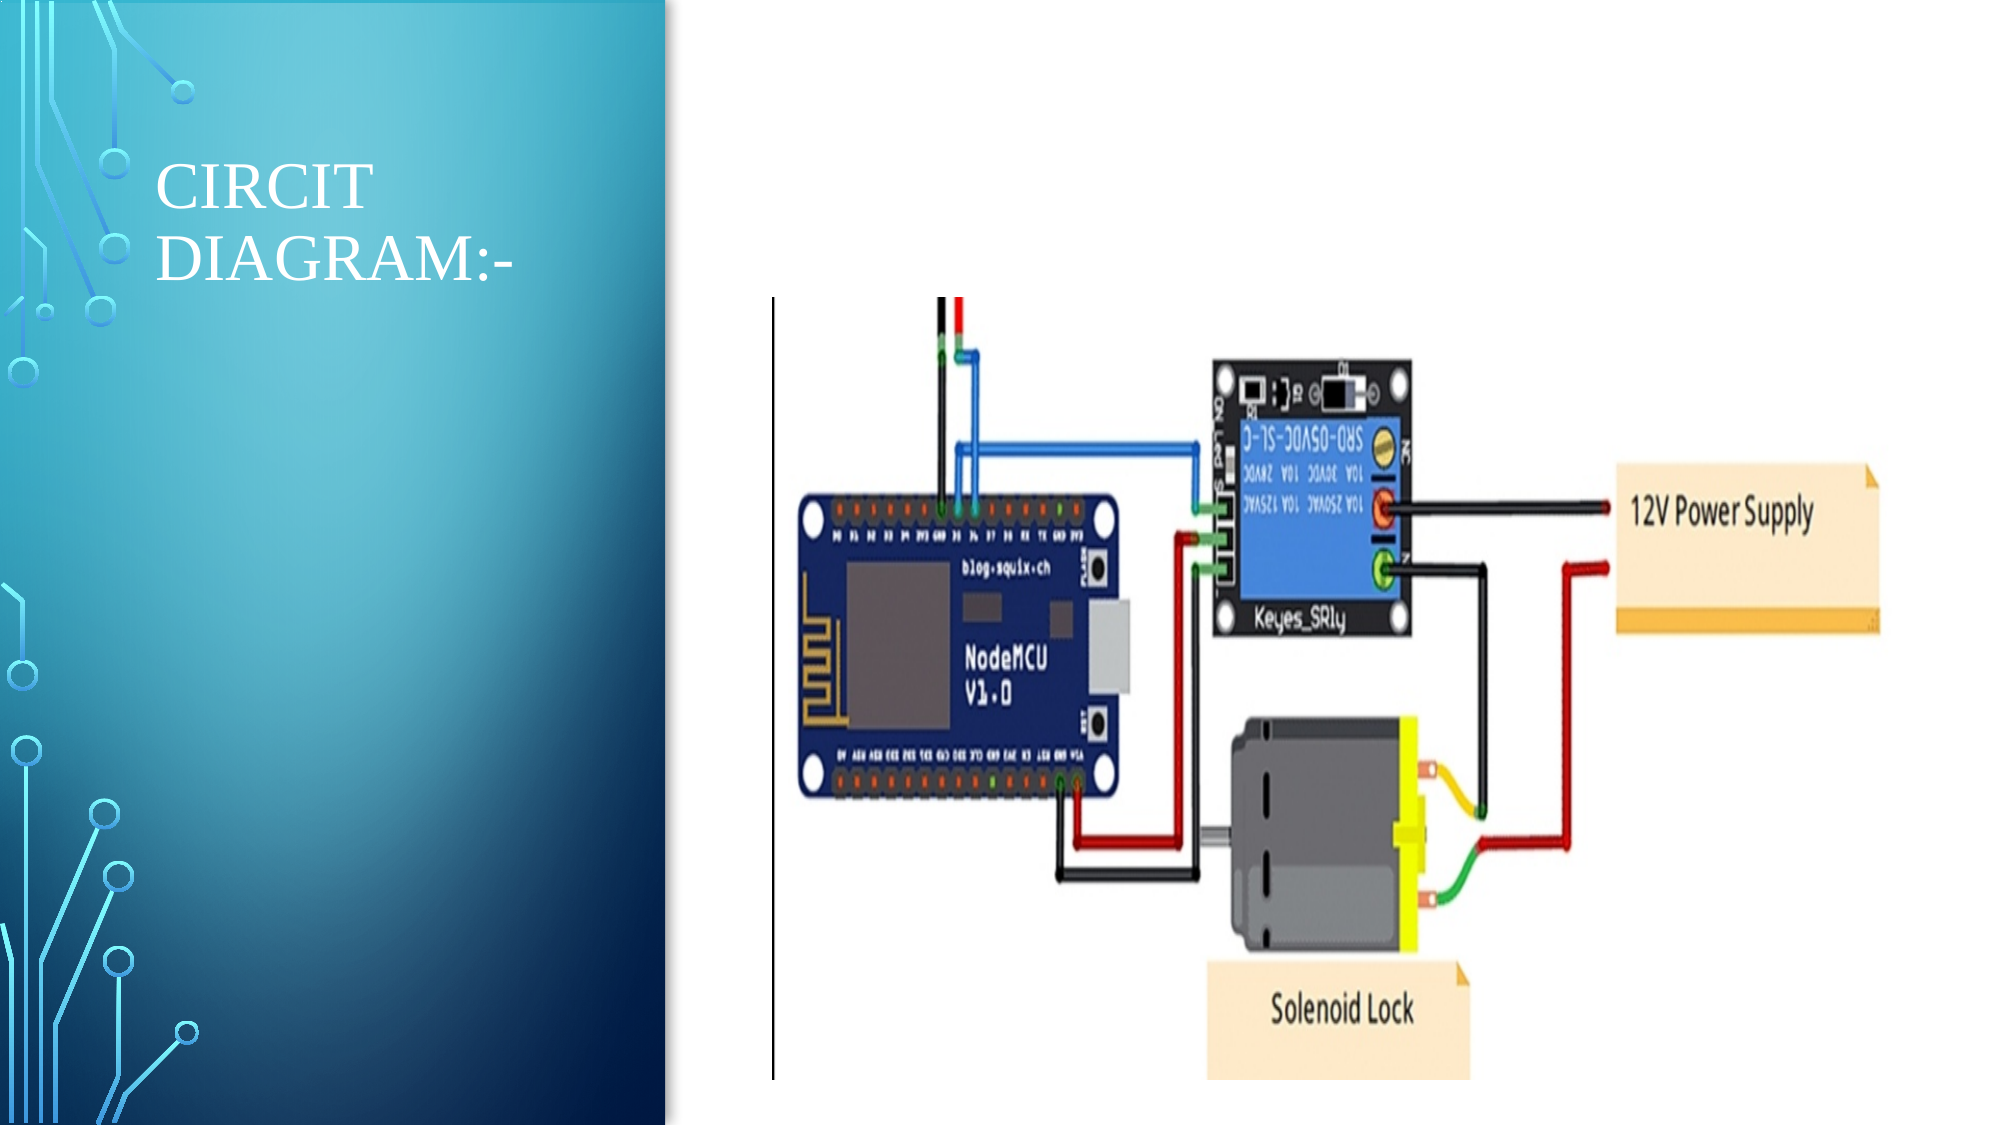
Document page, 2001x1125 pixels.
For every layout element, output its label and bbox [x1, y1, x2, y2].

picture [772, 297, 1896, 1081]
text_box [0, 0, 201, 1125]
picture [201, 0, 667, 1125]
text_box [678, 0, 2000, 1125]
